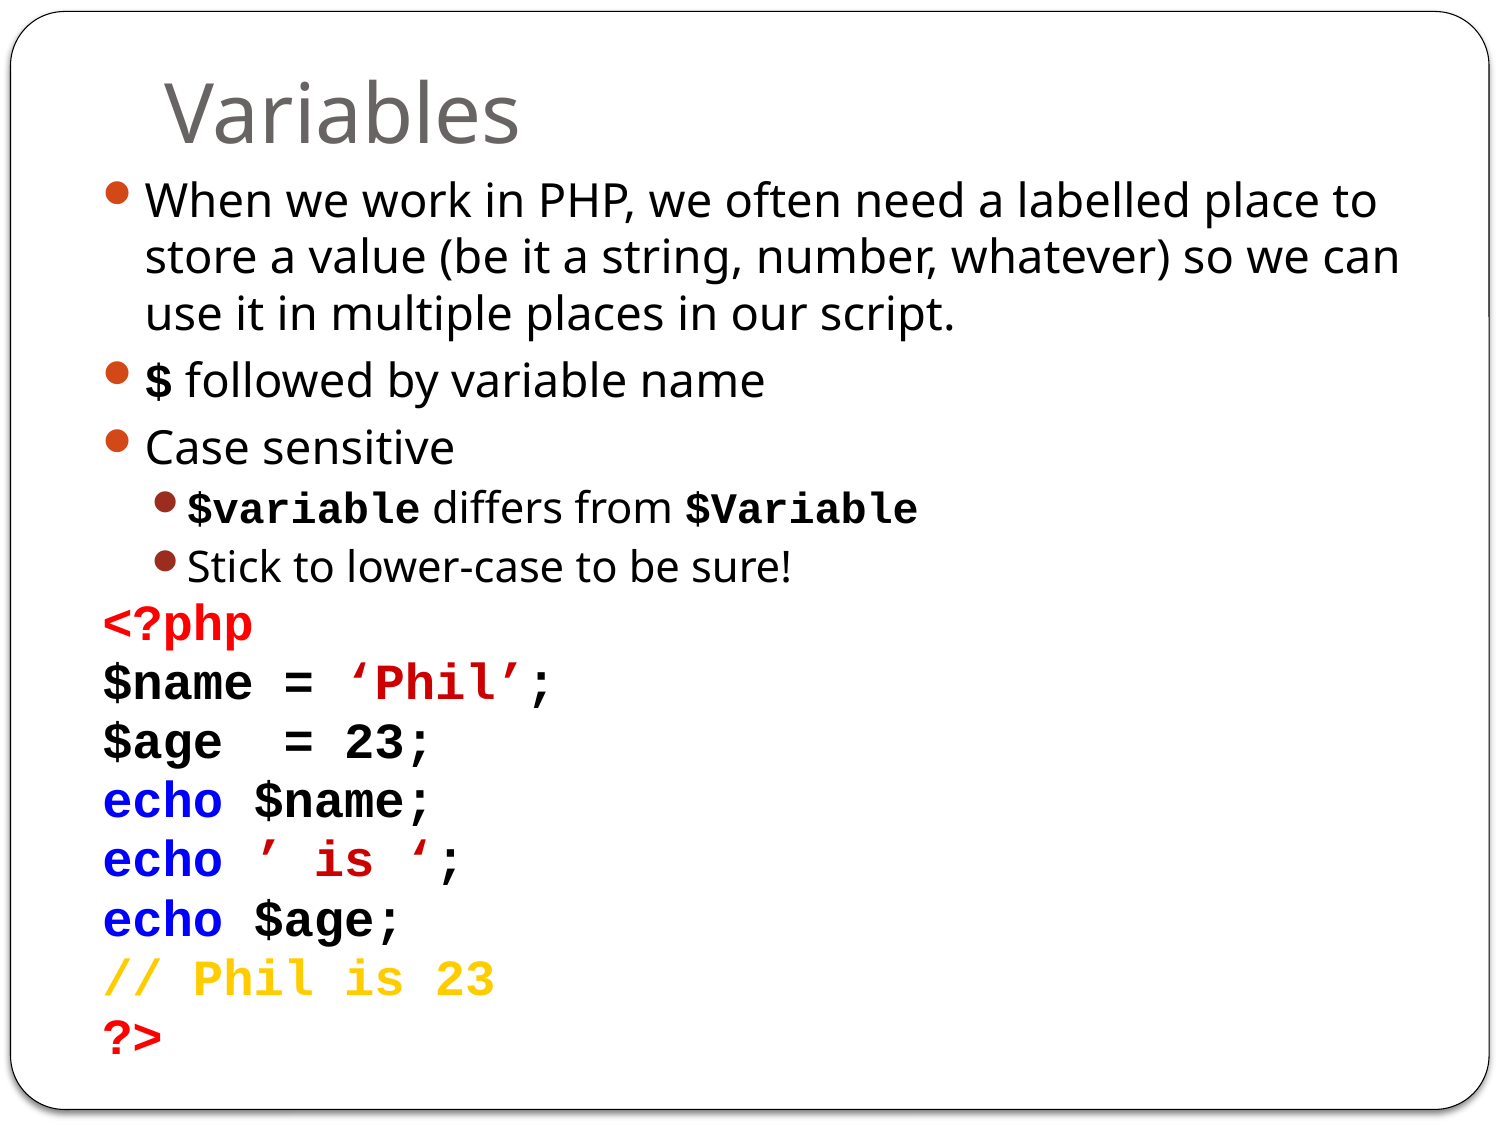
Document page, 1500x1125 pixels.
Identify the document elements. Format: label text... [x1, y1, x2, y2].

list When we work in PHP, we often need a labelled place to store a value (be it a string, number, whatever) so we can use it in multiple places in our script. $ followed by variable name Case sensitive $variable differs from $Variable Stick to lower-case to be sure! <?php $name = ‘Phil’; $age = 23; echo $name; echo ’ is ‘; echo $age; // Phil is 23 ?> [87, 162, 1425, 1075]
title Variables [150, 45, 1425, 162]
